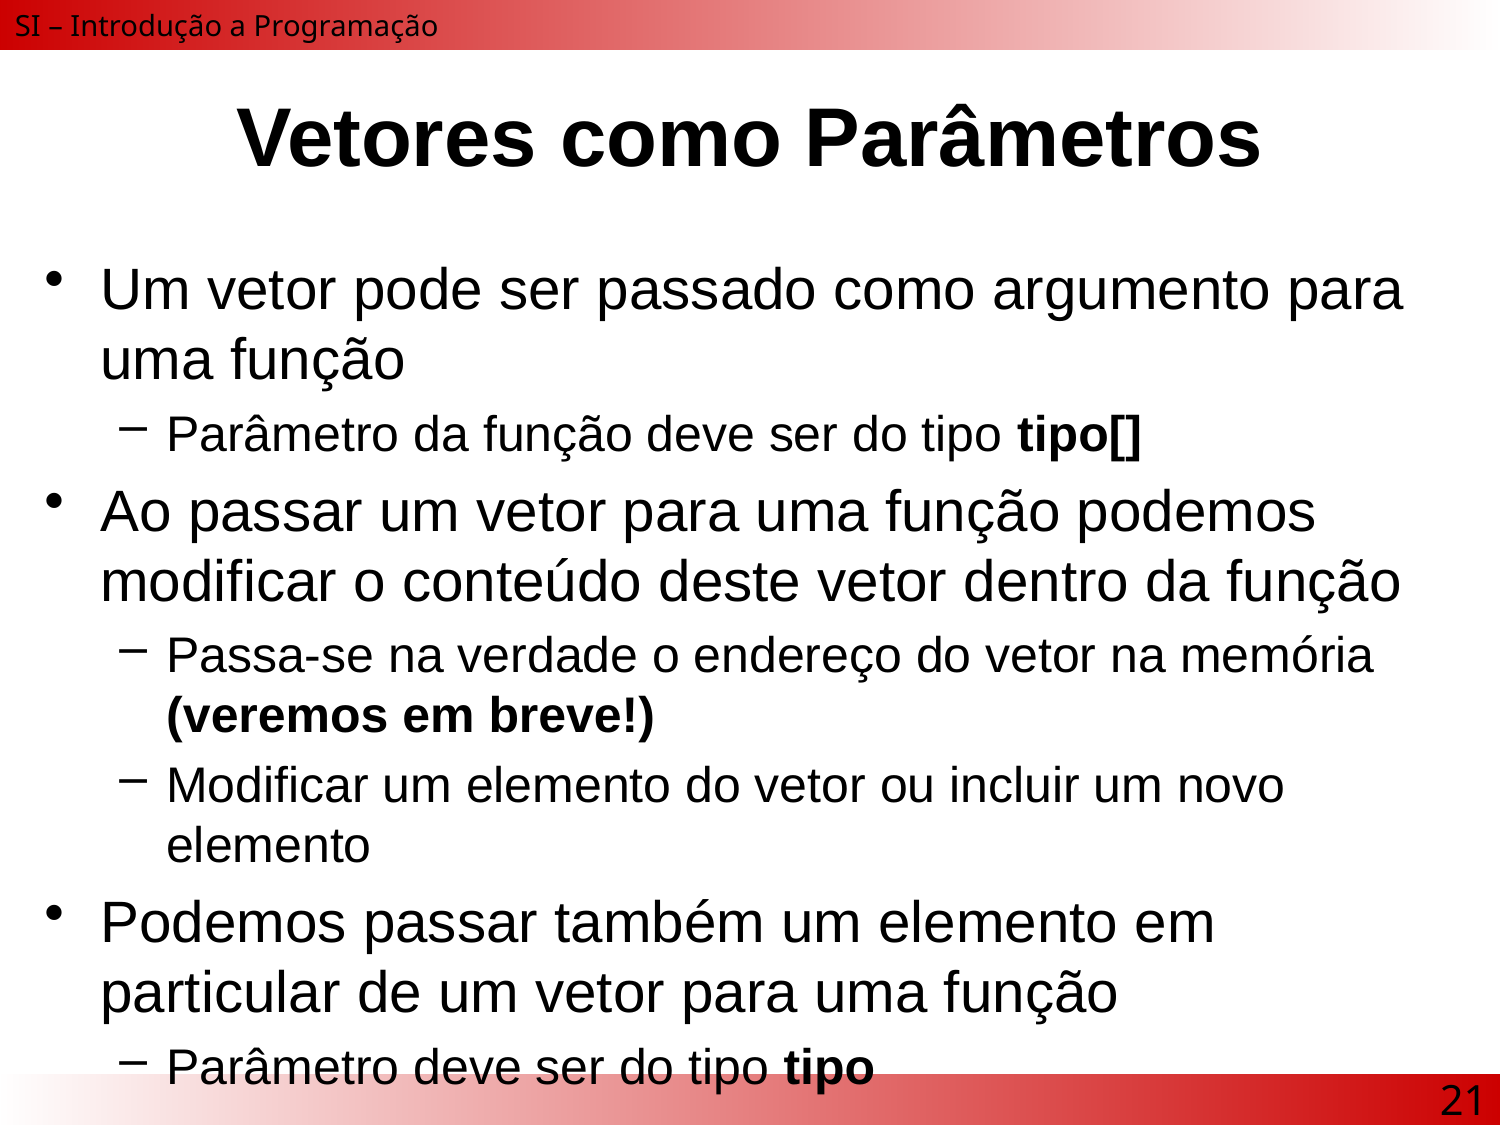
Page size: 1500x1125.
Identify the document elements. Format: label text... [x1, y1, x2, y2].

slide_number 21 [1299, 1065, 1500, 1125]
title Vetores como Parâmetros [0, 77, 1500, 188]
list Um vetor pode ser passado como argumento para uma função Parâmetro da função deve ser do tipo tipo[] Ao passar um vetor para uma função podemos modificar o conteúdo deste vetor dentro da função Passa-se na verdade o endereço do vetor na memória (veremos em breve!) Modificar um elemento do vetor ou incluir um novo elemento Podemos passar também um elemento em particular de um vetor para uma função Parâmetro deve ser do tipo tipo [29, 243, 1460, 1063]
